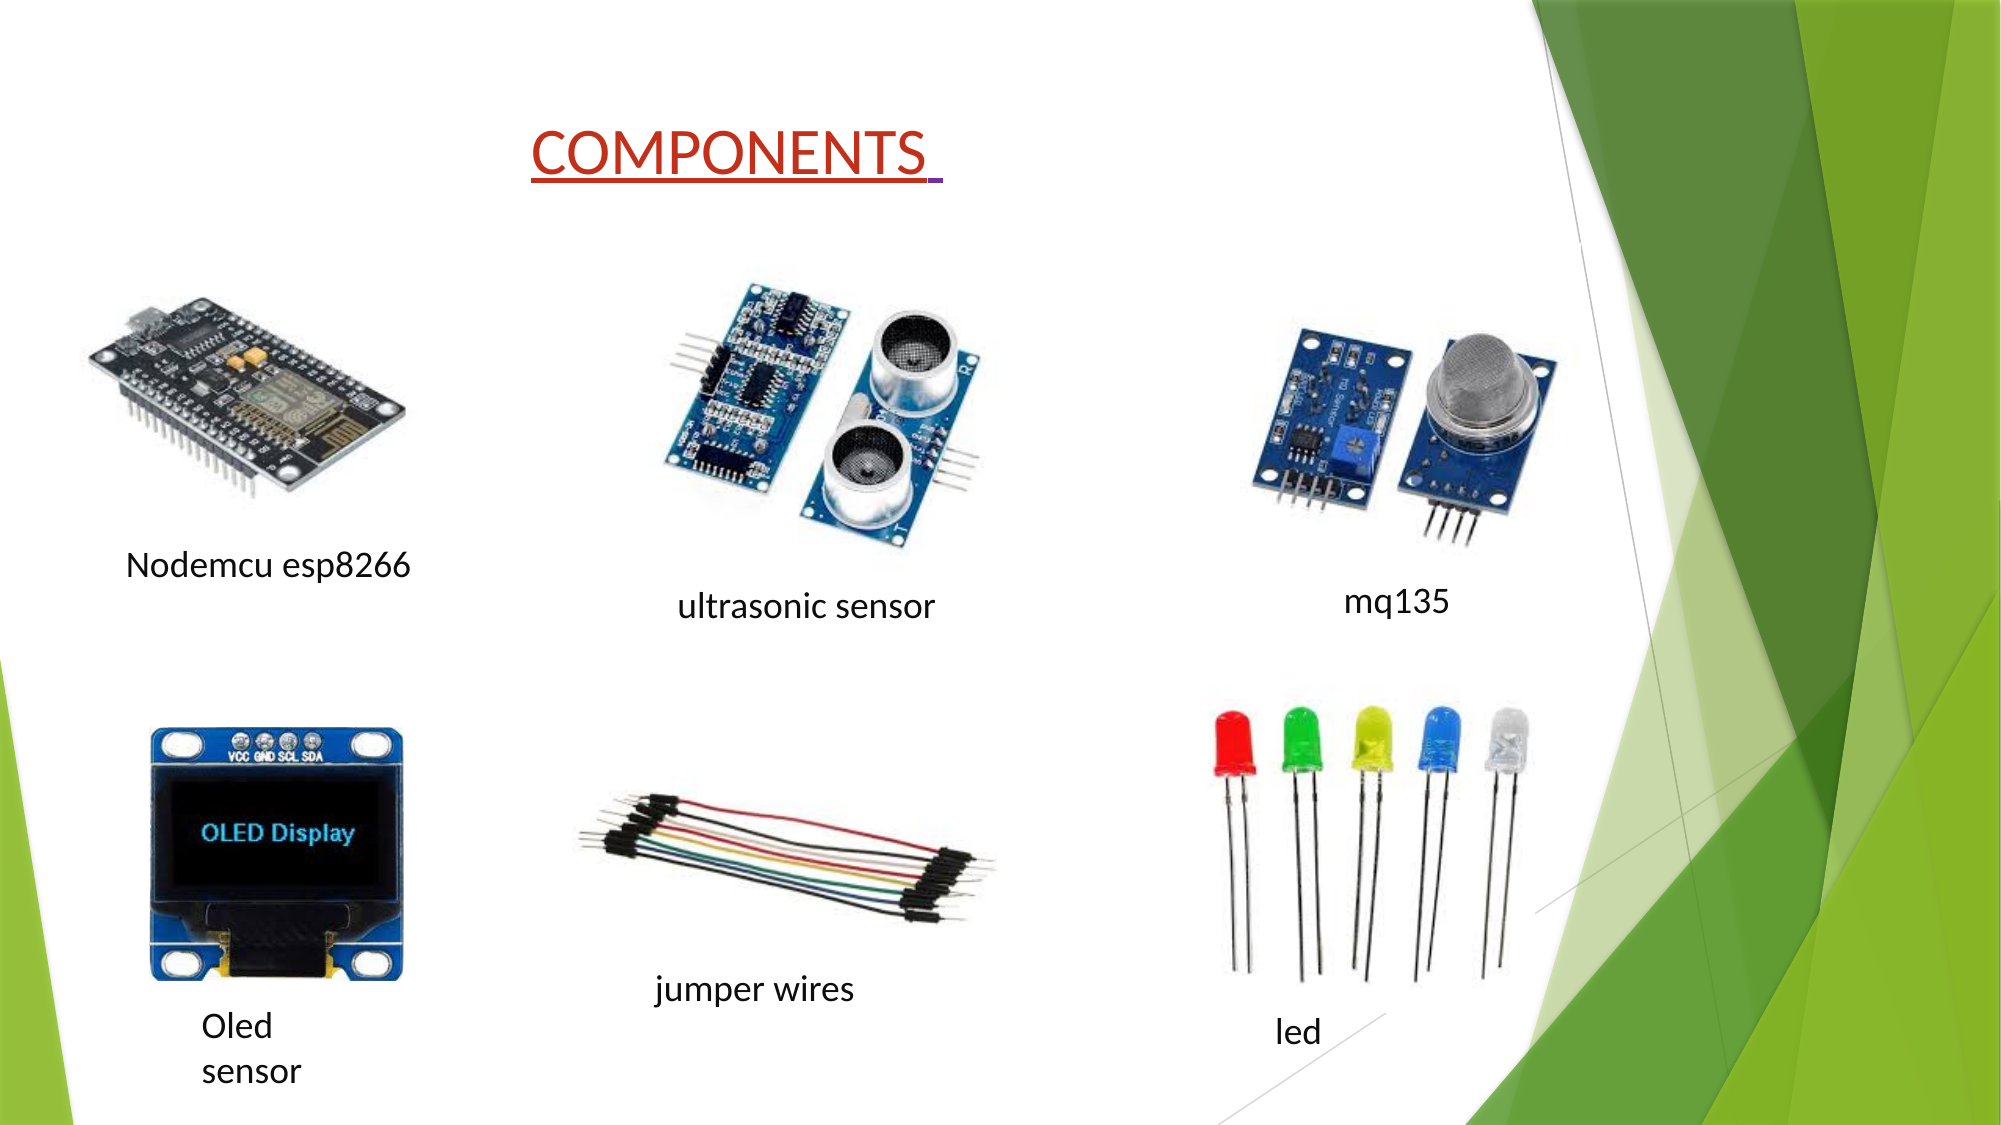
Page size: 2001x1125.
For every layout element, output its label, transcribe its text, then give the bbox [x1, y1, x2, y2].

text_box mq135 [1329, 605, 1567, 629]
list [67, 221, 420, 574]
picture [1184, 662, 1536, 1014]
text_box led [1260, 1021, 1360, 1060]
text_box Nodemcu esp8266 [111, 532, 473, 593]
text_box ultrasonic sensor [662, 573, 1039, 633]
picture [1228, 242, 1581, 596]
title COMPONENTS [111, 99, 1522, 228]
text_box Oled sensor [186, 993, 366, 1099]
picture [647, 217, 1001, 570]
text_box jumper wires [639, 956, 1017, 1017]
picture [571, 701, 1003, 989]
picture [149, 726, 404, 982]
